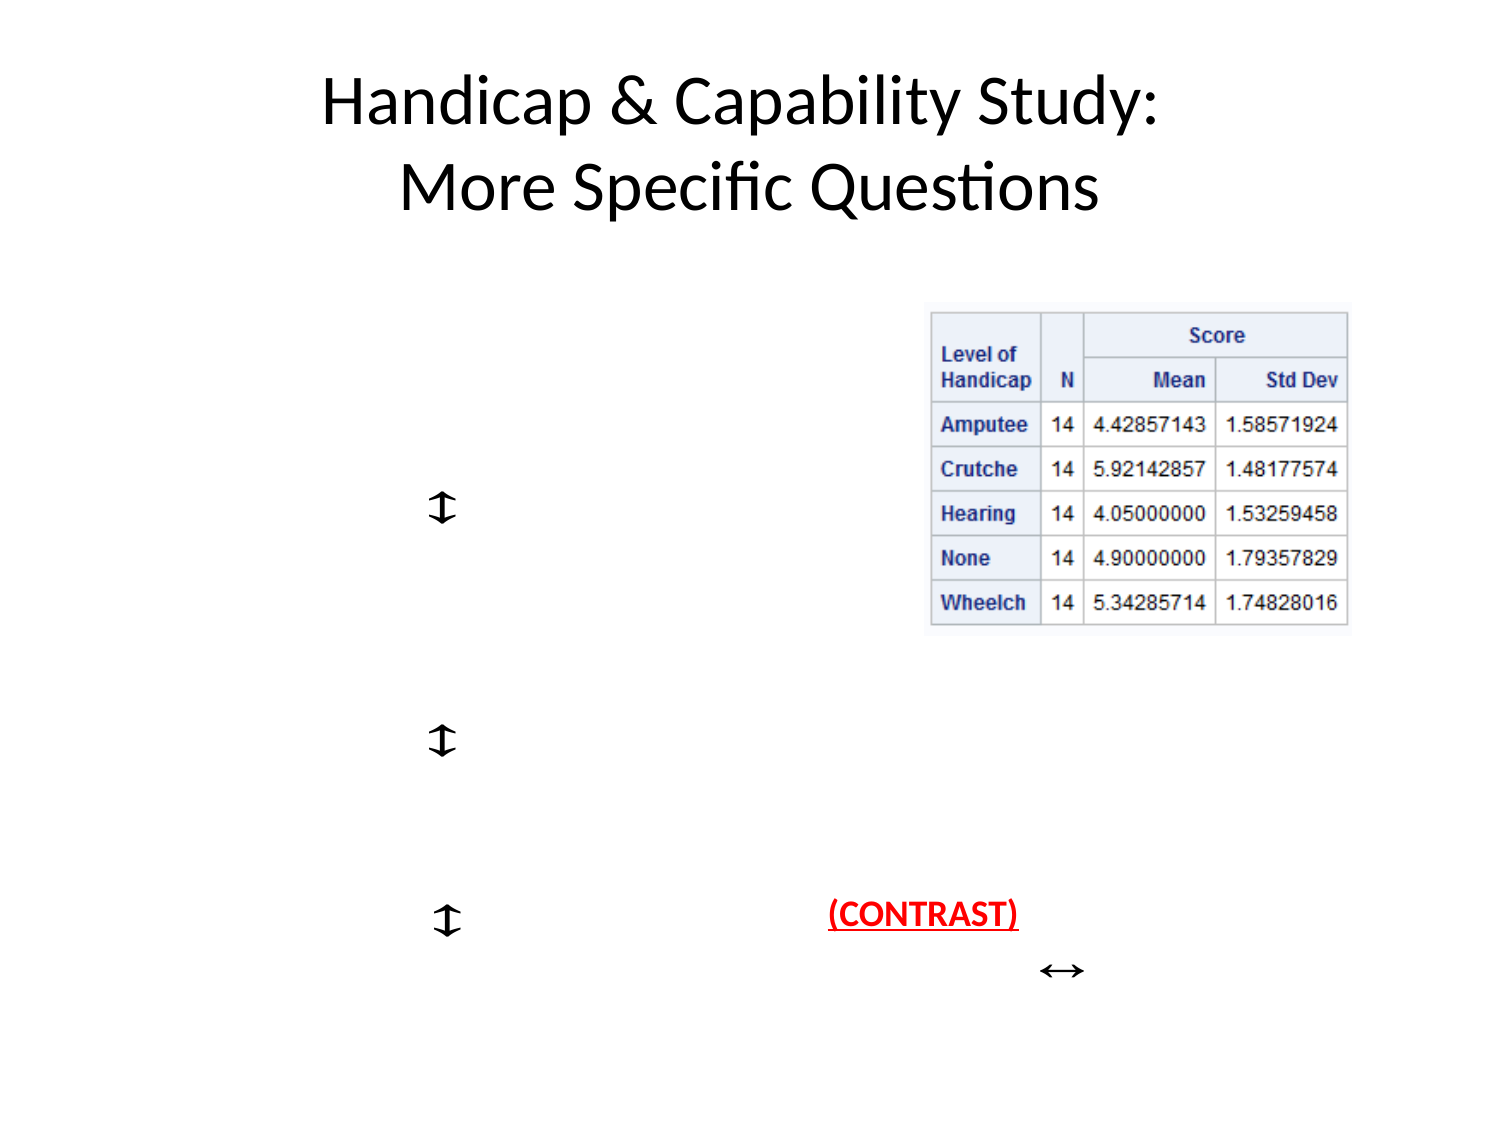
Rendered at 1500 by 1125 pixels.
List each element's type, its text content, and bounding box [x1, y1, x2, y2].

picture [924, 302, 1352, 637]
text_box (contrast) [813, 881, 1034, 941]
title Handicap & Capability Study: More Specific Questions [75, 45, 1425, 233]
